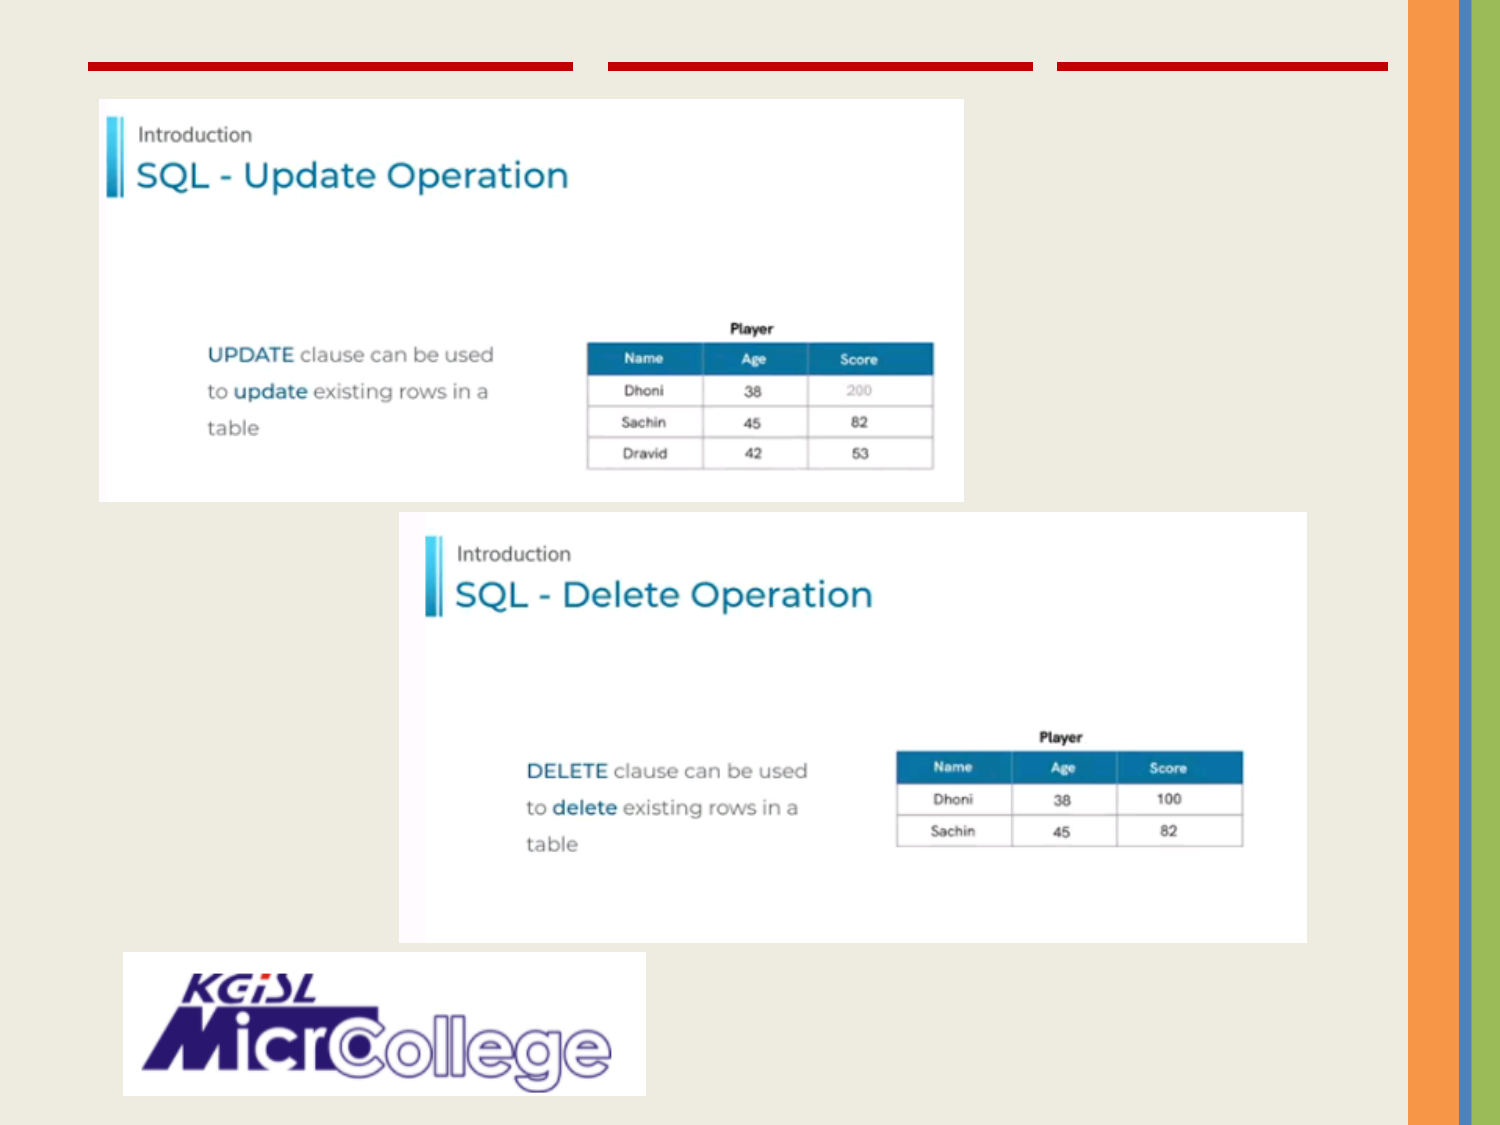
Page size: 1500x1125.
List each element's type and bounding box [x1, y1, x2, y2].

picture [123, 951, 647, 1097]
picture [399, 512, 1307, 943]
picture [99, 99, 965, 502]
